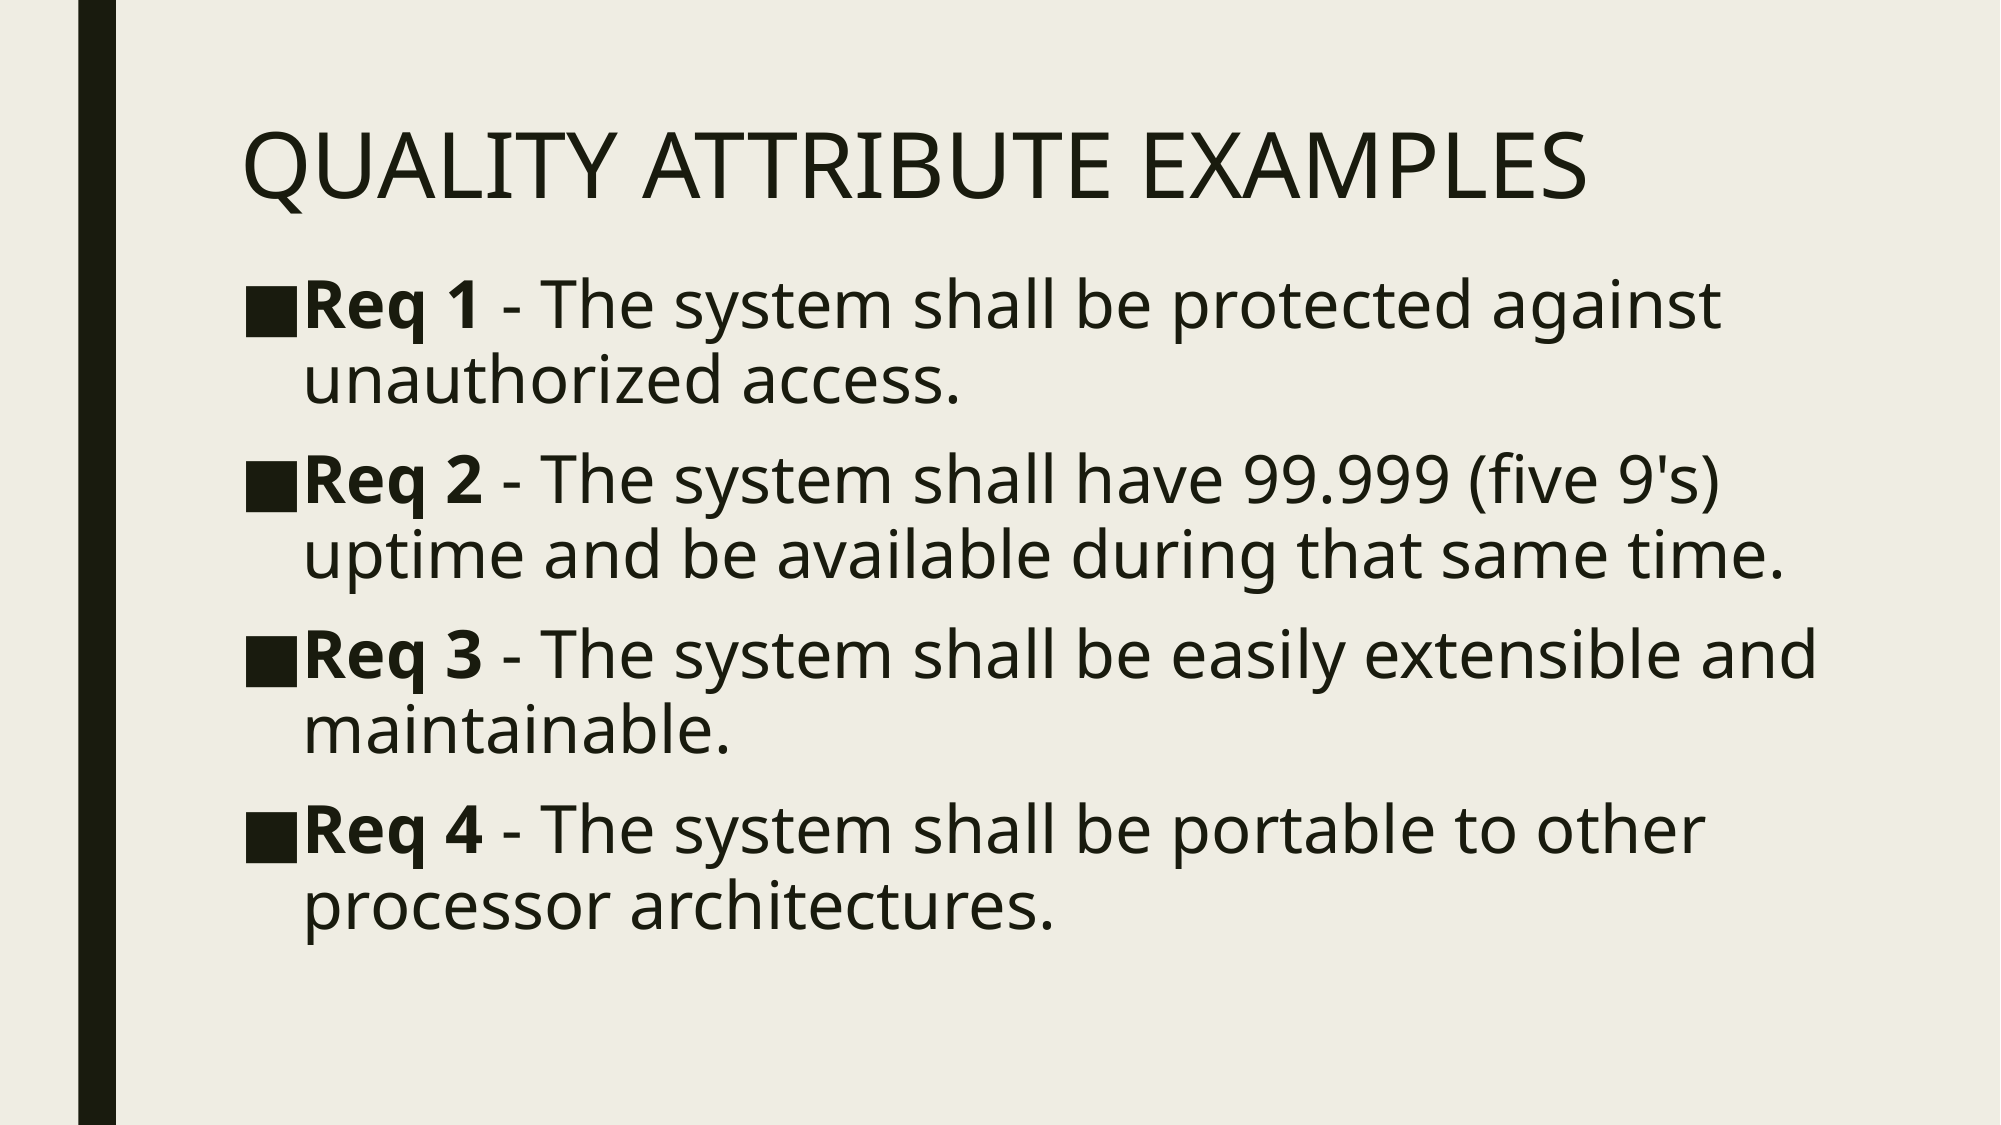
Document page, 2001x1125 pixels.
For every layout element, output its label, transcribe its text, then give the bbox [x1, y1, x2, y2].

list Req 1 - The system shall be protected against unauthorized access. Req 2 - The system shall have 99.999 (five 9's) uptime and be available during that same time. Req 3 - The system shall be easily extensible and maintainable. Req 4 - The system shall be portable to other processor architectures. [225, 260, 1946, 963]
title QUALITY ATTRIBUTE EXAMPLES [225, 112, 1800, 260]
